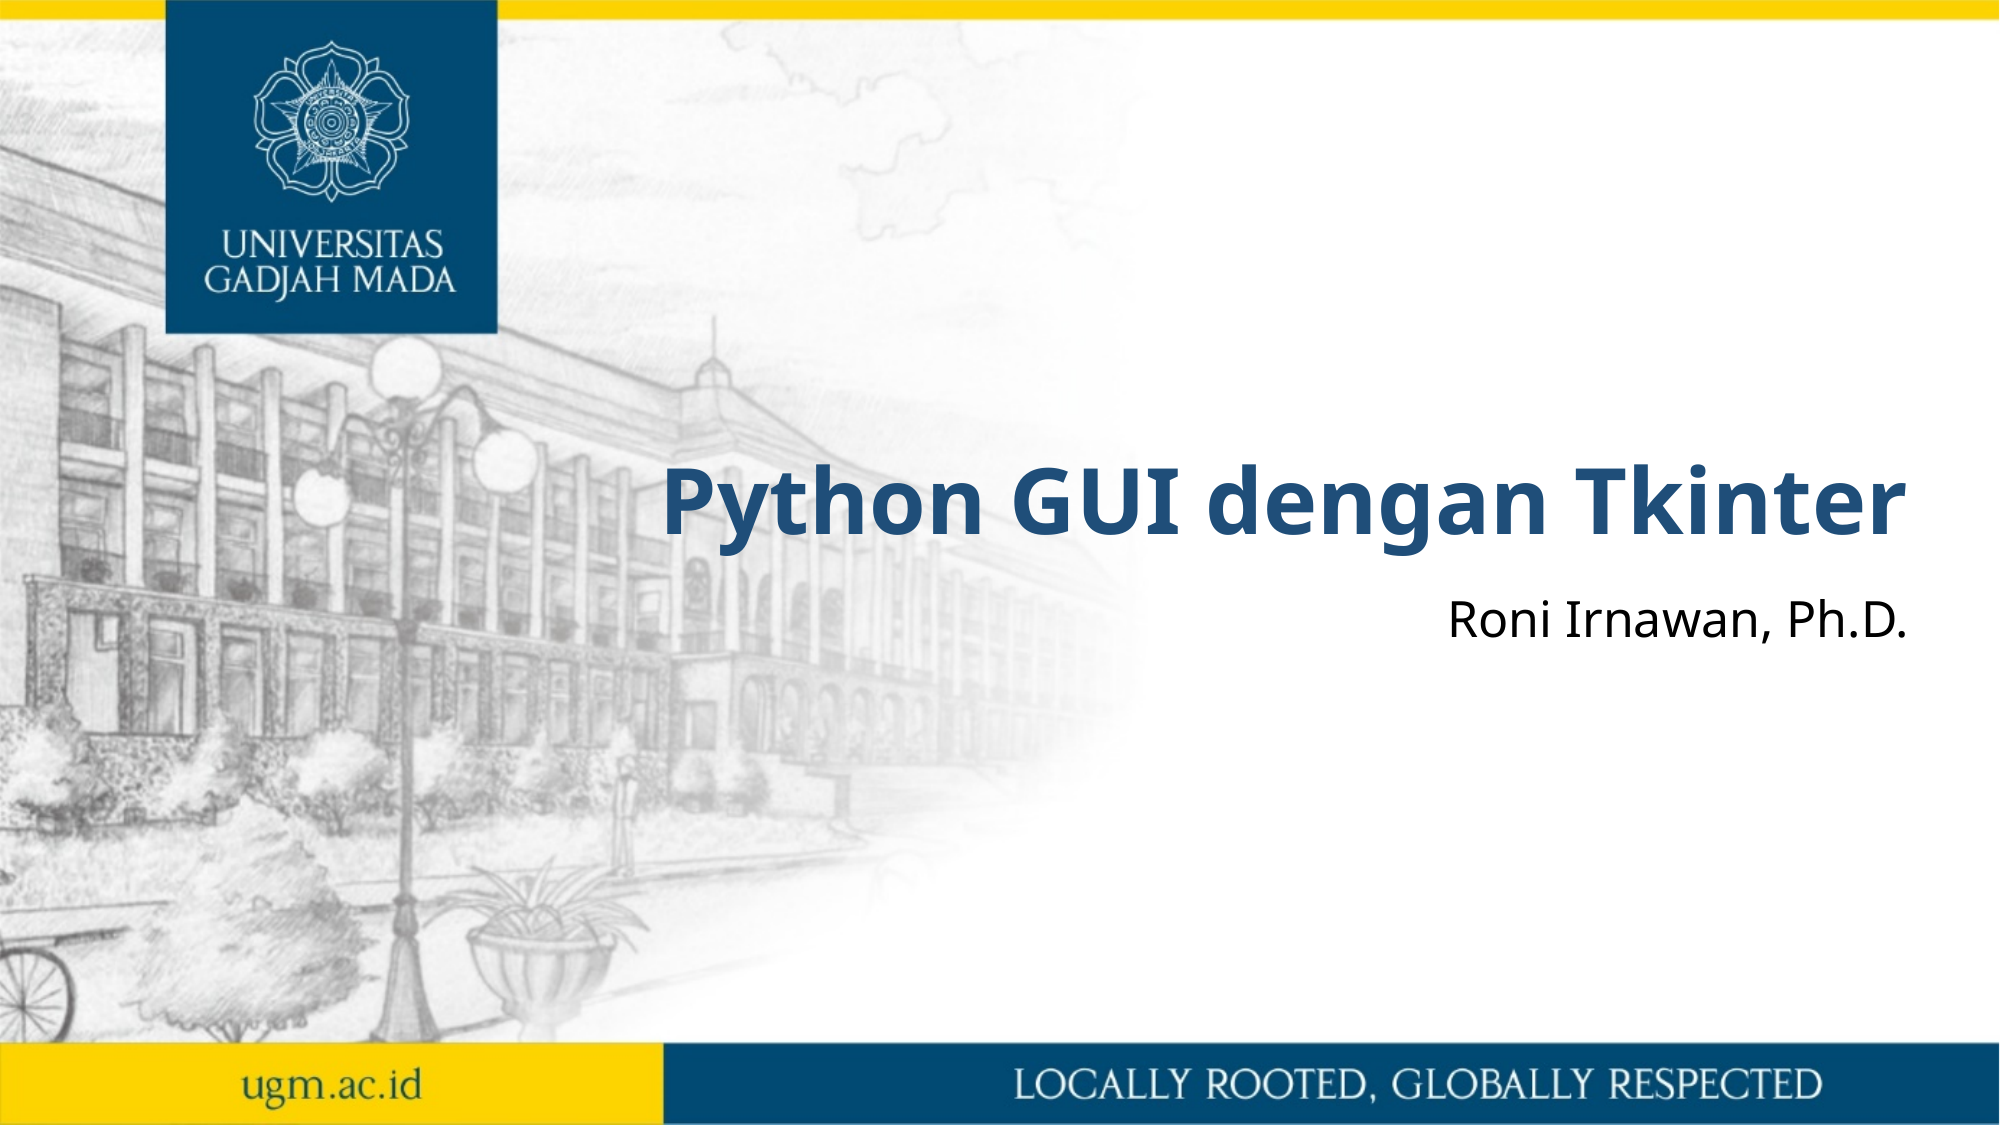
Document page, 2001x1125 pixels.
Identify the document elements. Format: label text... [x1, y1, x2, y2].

subtitle Roni Irnawan, Ph.D. [424, 586, 1925, 690]
title Python GUI dengan Tkinter [424, 376, 1925, 563]
picture [0, 0, 2000, 1125]
